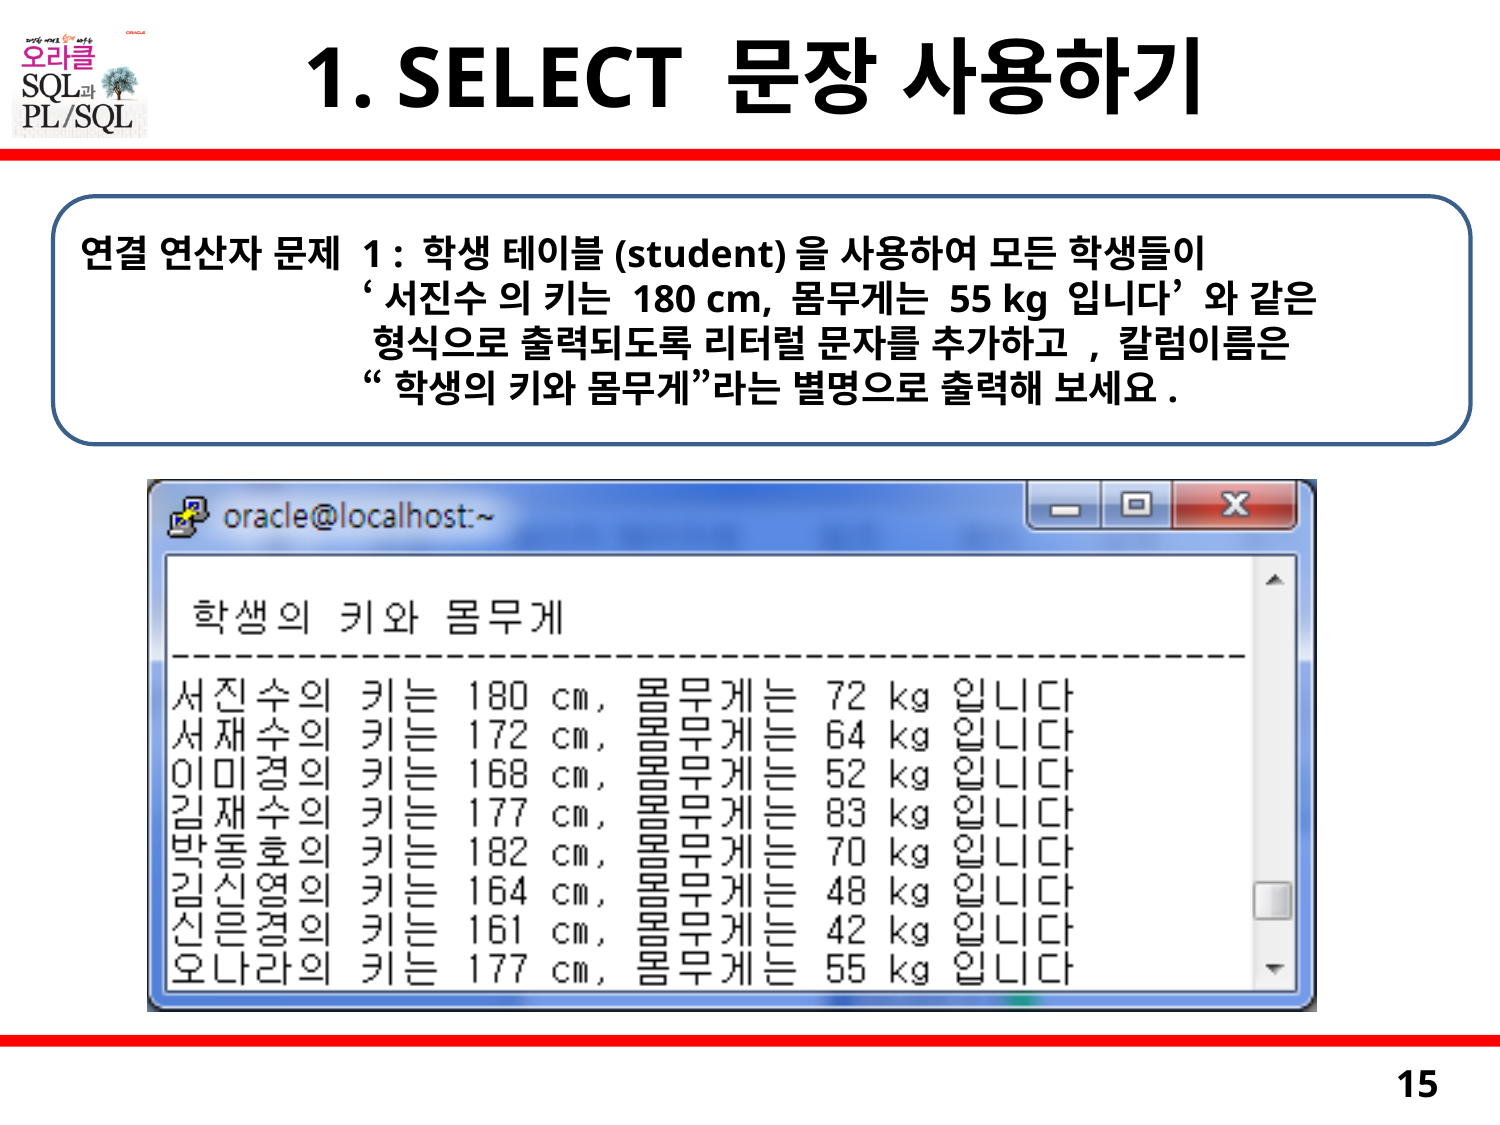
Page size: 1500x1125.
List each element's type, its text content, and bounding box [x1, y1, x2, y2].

text_box 15 [1362, 1056, 1473, 1108]
picture [11, 19, 148, 138]
text_box [0, 147, 1500, 163]
text_box 1. SELECT 문장 사용하기 [252, 0, 1260, 151]
text_box 연결 연산자 문제 1 : 학생 테이블(student)을 사용하여 모든 학생들이 ‘서진수 의 키는 180 cm, 몸무게는 55 kg 입니다’ 와 같은 형식으로 출력되도록 리터럴 문자를 추가하고 , 칼럼이름은 “학생의 키와 몸무게”라는 별명으로 출력해 보세요. [50, 194, 1473, 447]
picture [147, 479, 1318, 1012]
text_box [0, 1033, 1500, 1049]
